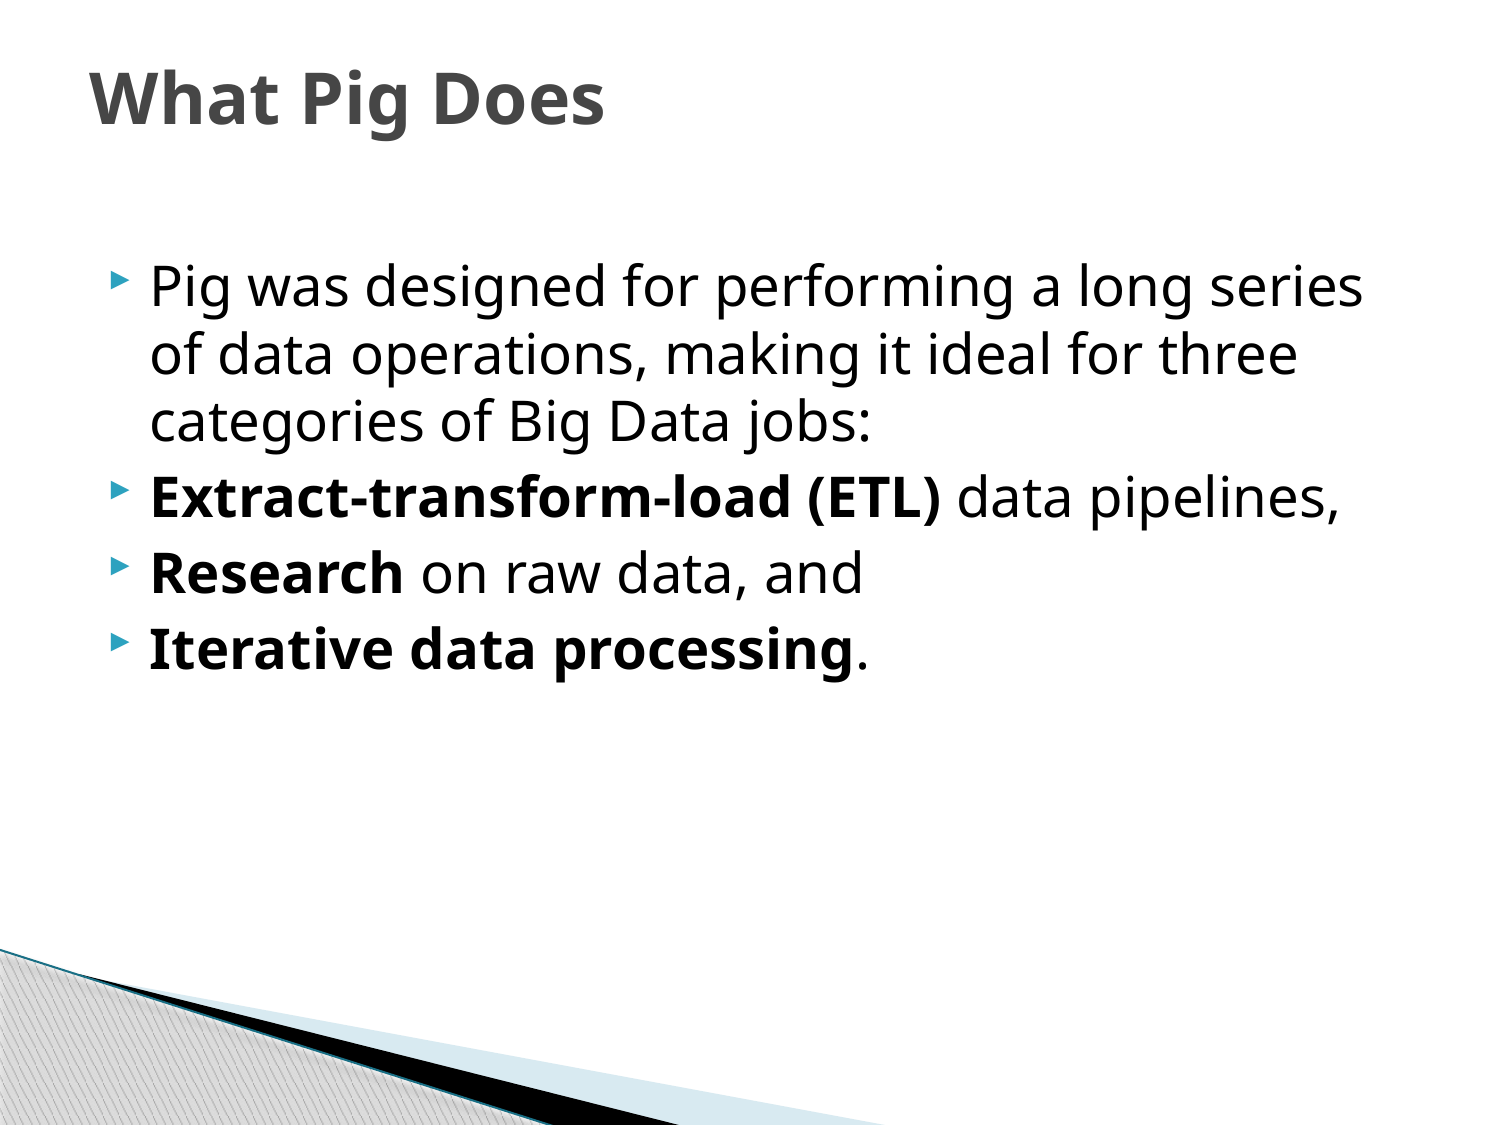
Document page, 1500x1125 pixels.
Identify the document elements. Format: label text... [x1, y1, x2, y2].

list Pig was designed for performing a long series of data operations, making it ideal for three categories of Big Data jobs: Extract-transform-load (ETL) data pipelines, Research on raw data, and Iterative data processing. [75, 243, 1425, 986]
title What Pig Does [75, 45, 1425, 233]
